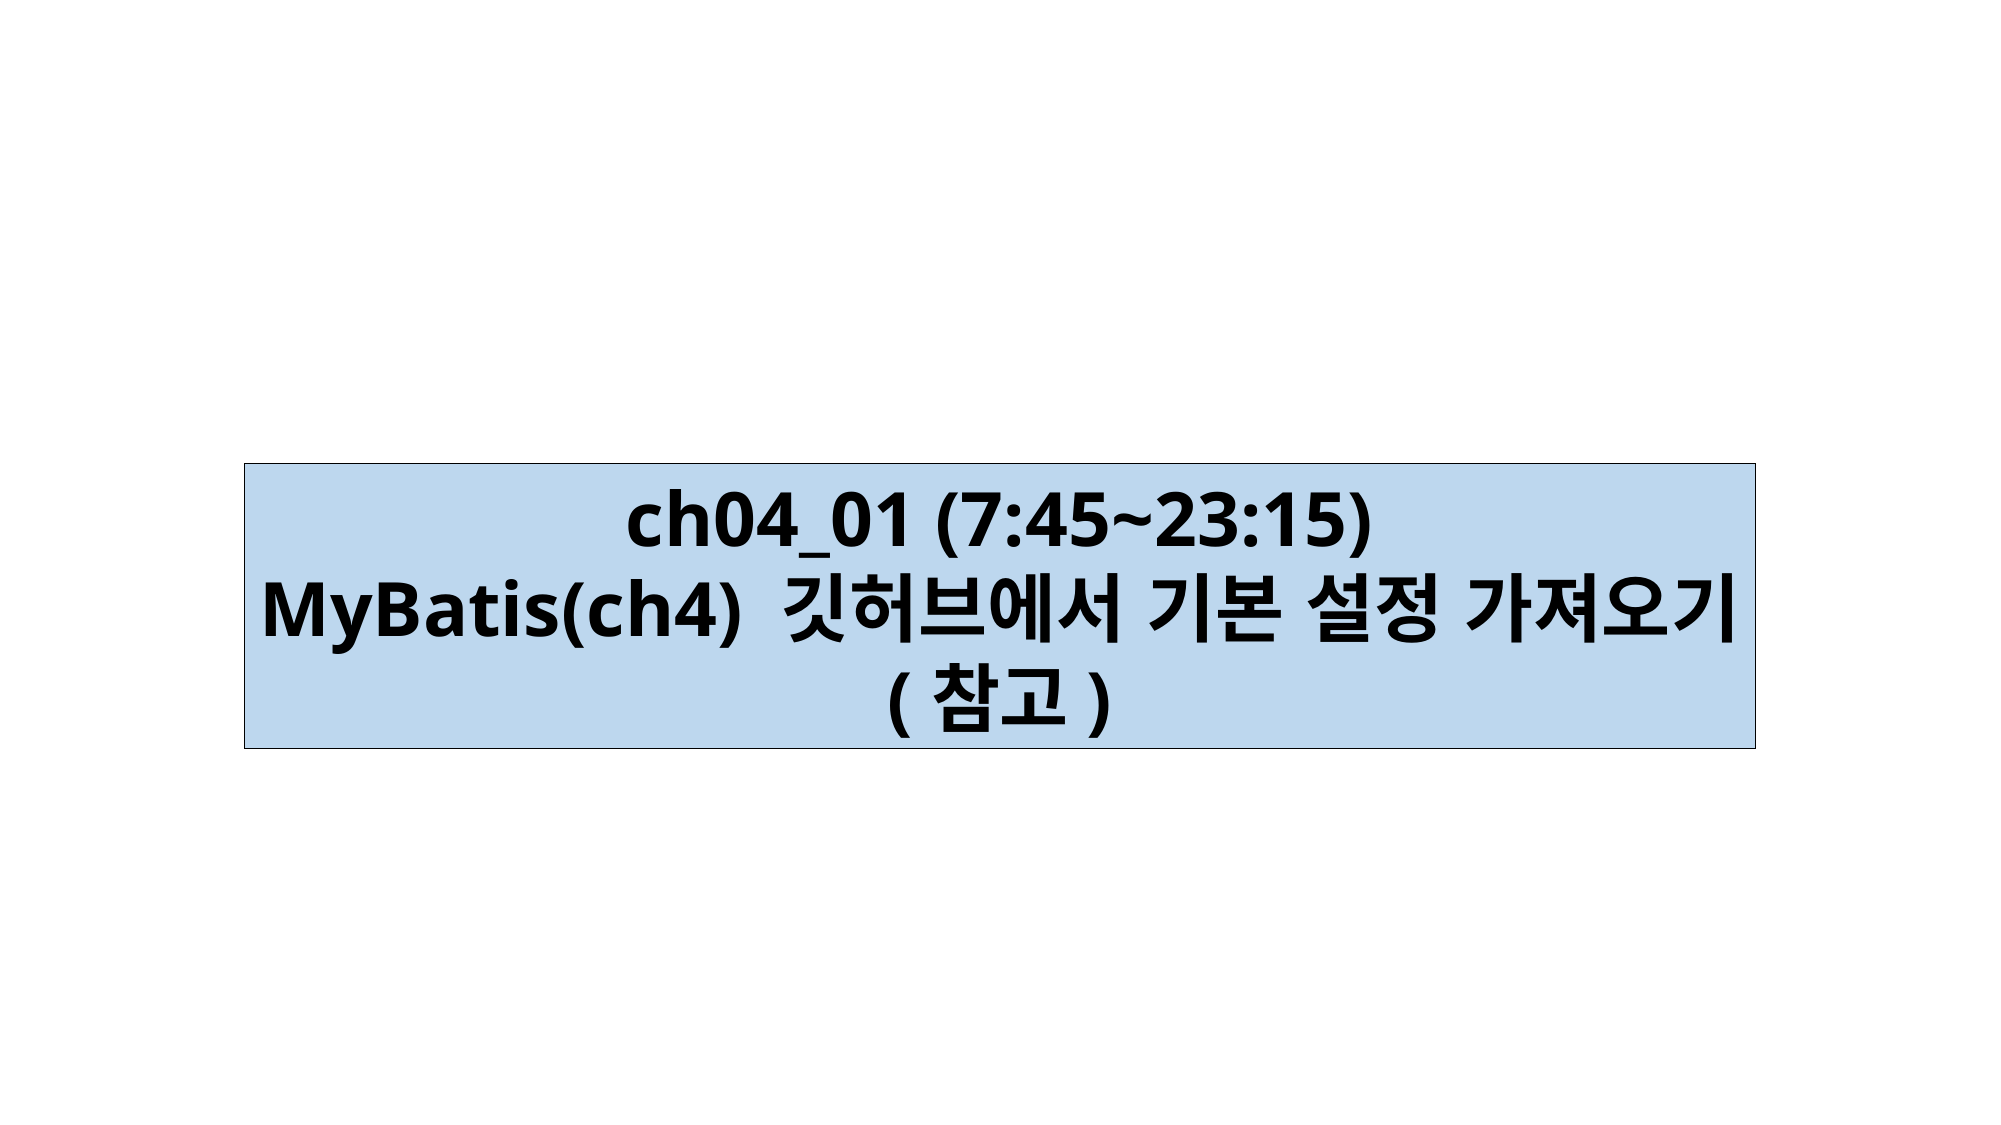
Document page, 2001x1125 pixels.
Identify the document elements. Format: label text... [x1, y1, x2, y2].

text_box ch04_01 (7:45~23:15) MyBatis(ch4) 깃허브에서 기본 설정 가져오기 (참고) [244, 463, 1756, 749]
